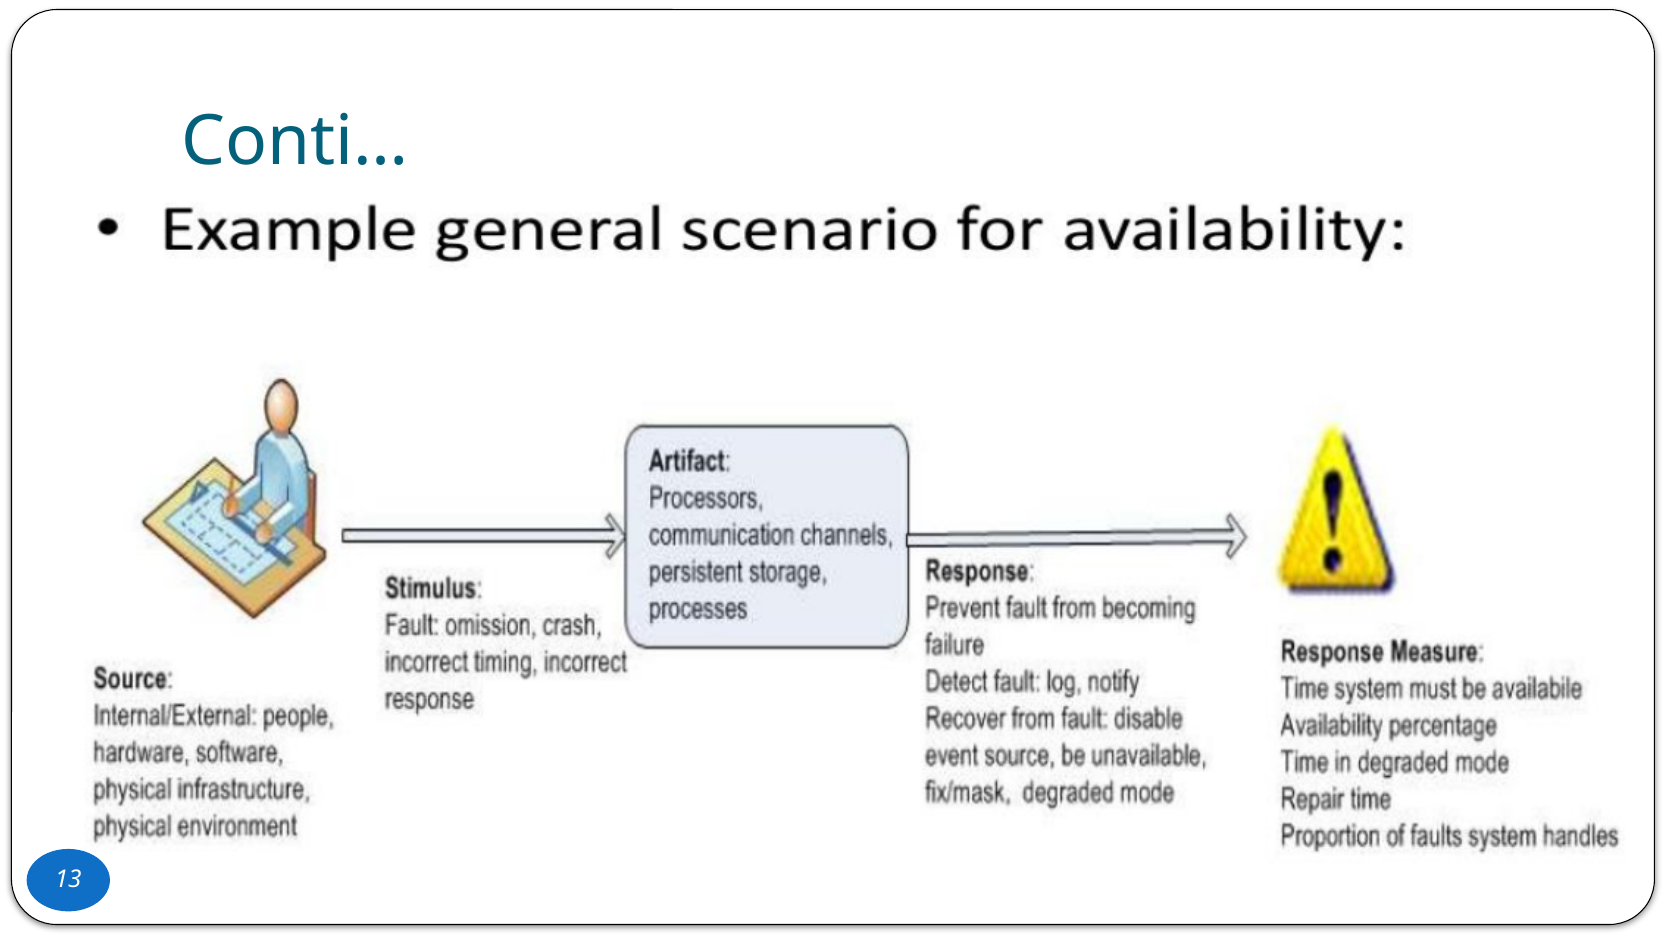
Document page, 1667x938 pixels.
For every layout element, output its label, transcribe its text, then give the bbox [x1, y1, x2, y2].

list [83, 201, 1634, 869]
title Conti… [166, 37, 1584, 194]
slide_number 12 [26, 848, 110, 912]
